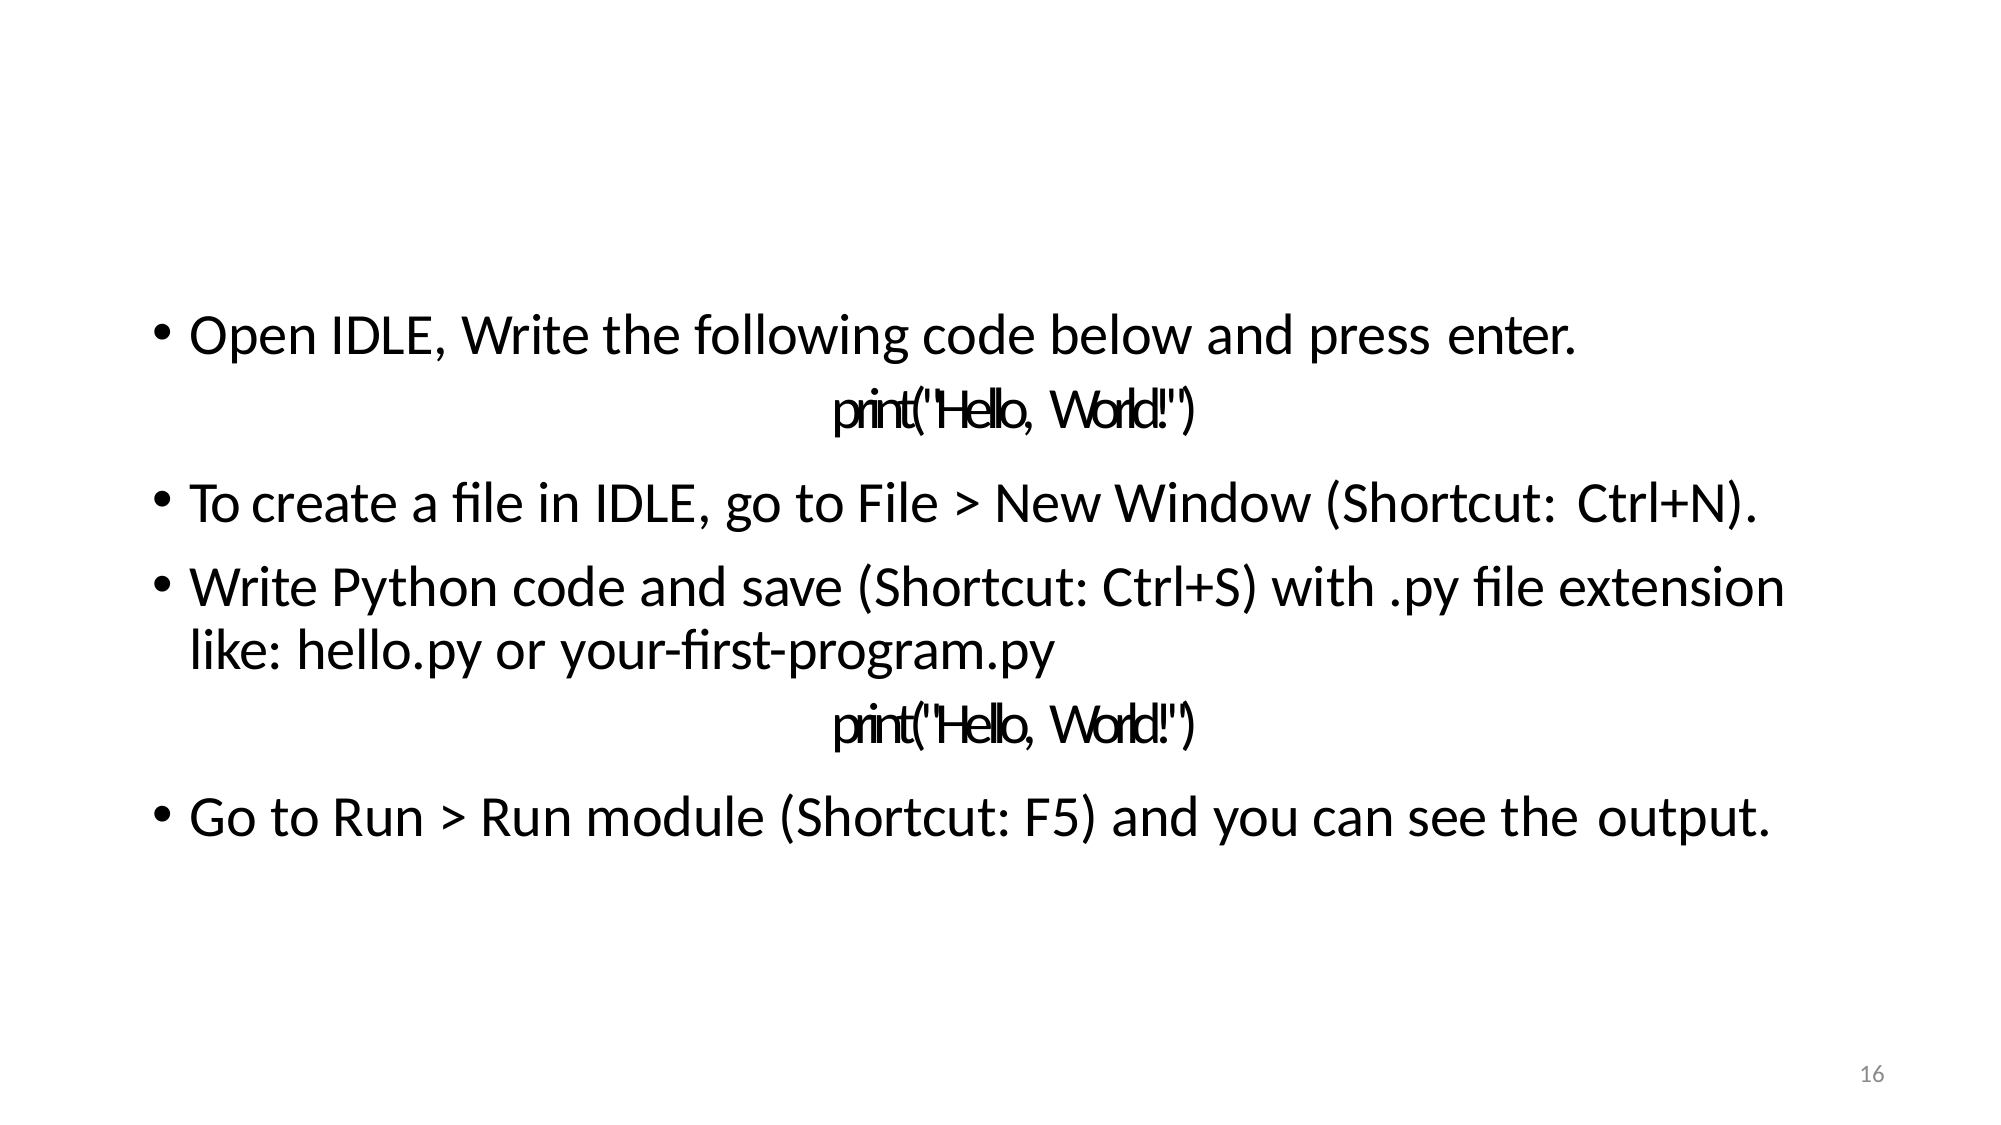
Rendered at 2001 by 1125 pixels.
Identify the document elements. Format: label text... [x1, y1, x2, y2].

slide_number 16 [1433, 1042, 1900, 1103]
text_box Open IDLE, Write the following code below and press enter. print("Hello, World!") To create a file in IDLE, go to File > New Window (Shortcut: Ctrl+N). Write Python code and save (Shortcut: Ctrl+S) with .py file extension like: hello.py or your-first-program.py print("Hello, World!") Go to Run > Run module (Shortcut: F5) and you can see the output. [150, 289, 1838, 849]
